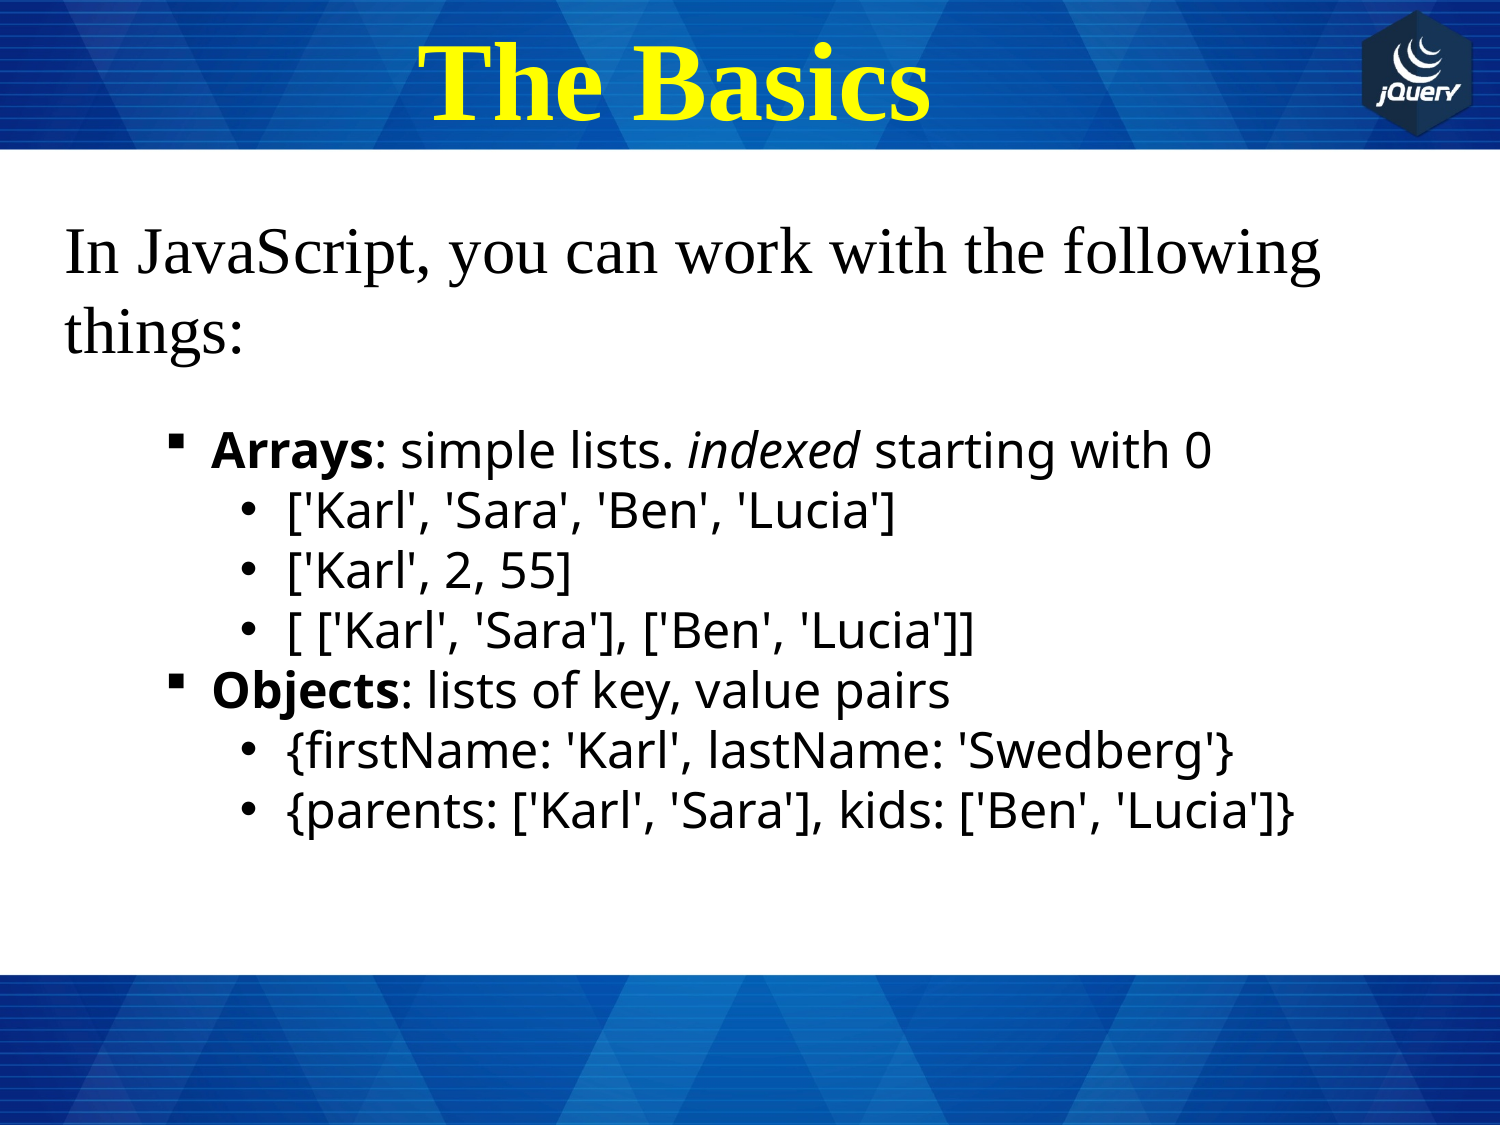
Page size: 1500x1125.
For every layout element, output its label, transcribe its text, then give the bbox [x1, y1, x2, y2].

title The Basics [0, 0, 1350, 150]
picture [0, 0, 1500, 1125]
text_box Arrays: simple lists. indexed starting with 0 ['Karl', 'Sara', 'Ben', 'Lucia'] ['Karl', 2, 55] [ ['Karl', 'Sara'], ['Ben', 'Lucia']] Objects: lists of key, value pairs {firstName: 'Karl', lastName: 'Swedberg'} {parents: ['Karl', 'Sara'], kids: ['Ben', 'Lucia']} [150, 410, 1496, 846]
text_box In JavaScript, you can work with the following things: [49, 199, 1413, 455]
